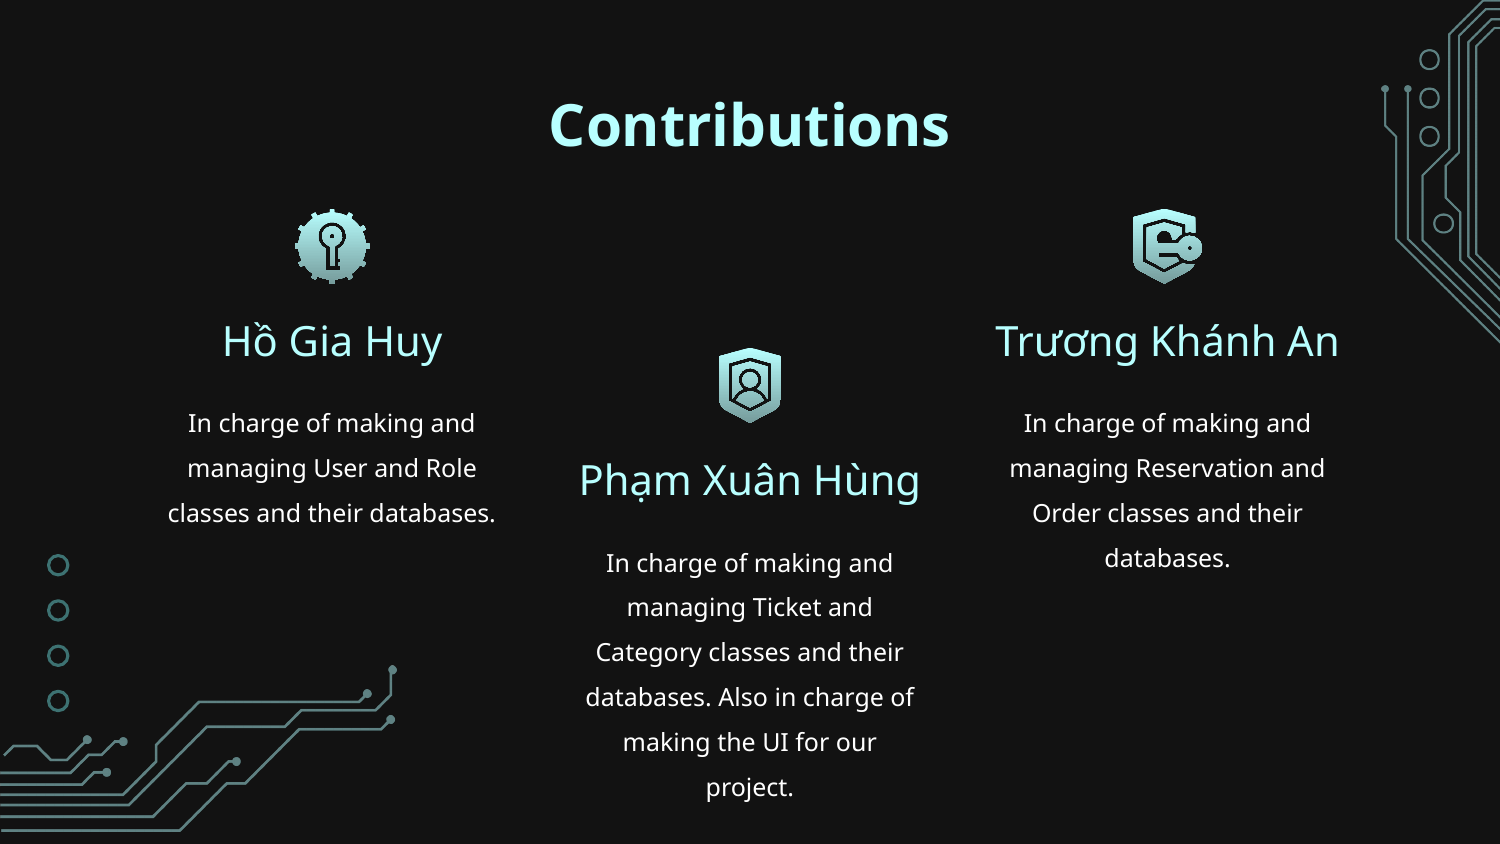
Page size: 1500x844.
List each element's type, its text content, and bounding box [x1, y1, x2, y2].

subtitle In charge of making and managing Reservation and Order classes and their databases. [978, 381, 1357, 616]
text_box [294, 208, 370, 284]
text_box [719, 347, 781, 423]
subtitle Hồ Gia Huy [143, 309, 522, 378]
text_box [1133, 208, 1196, 284]
subtitle Trương Khánh An [978, 309, 1357, 381]
picture [1, 550, 397, 844]
subtitle Phạm Xuân Hùng [560, 448, 940, 517]
title Contributions [118, 72, 1382, 167]
subtitle In charge of making and managing User and Role classes and their databases. [143, 378, 522, 616]
picture [1382, 0, 1500, 371]
text_box [1146, 222, 1202, 269]
subtitle In charge of making and managing Ticket and Category classes and their databases. Also in charge of making the UI for our project. [560, 517, 940, 755]
